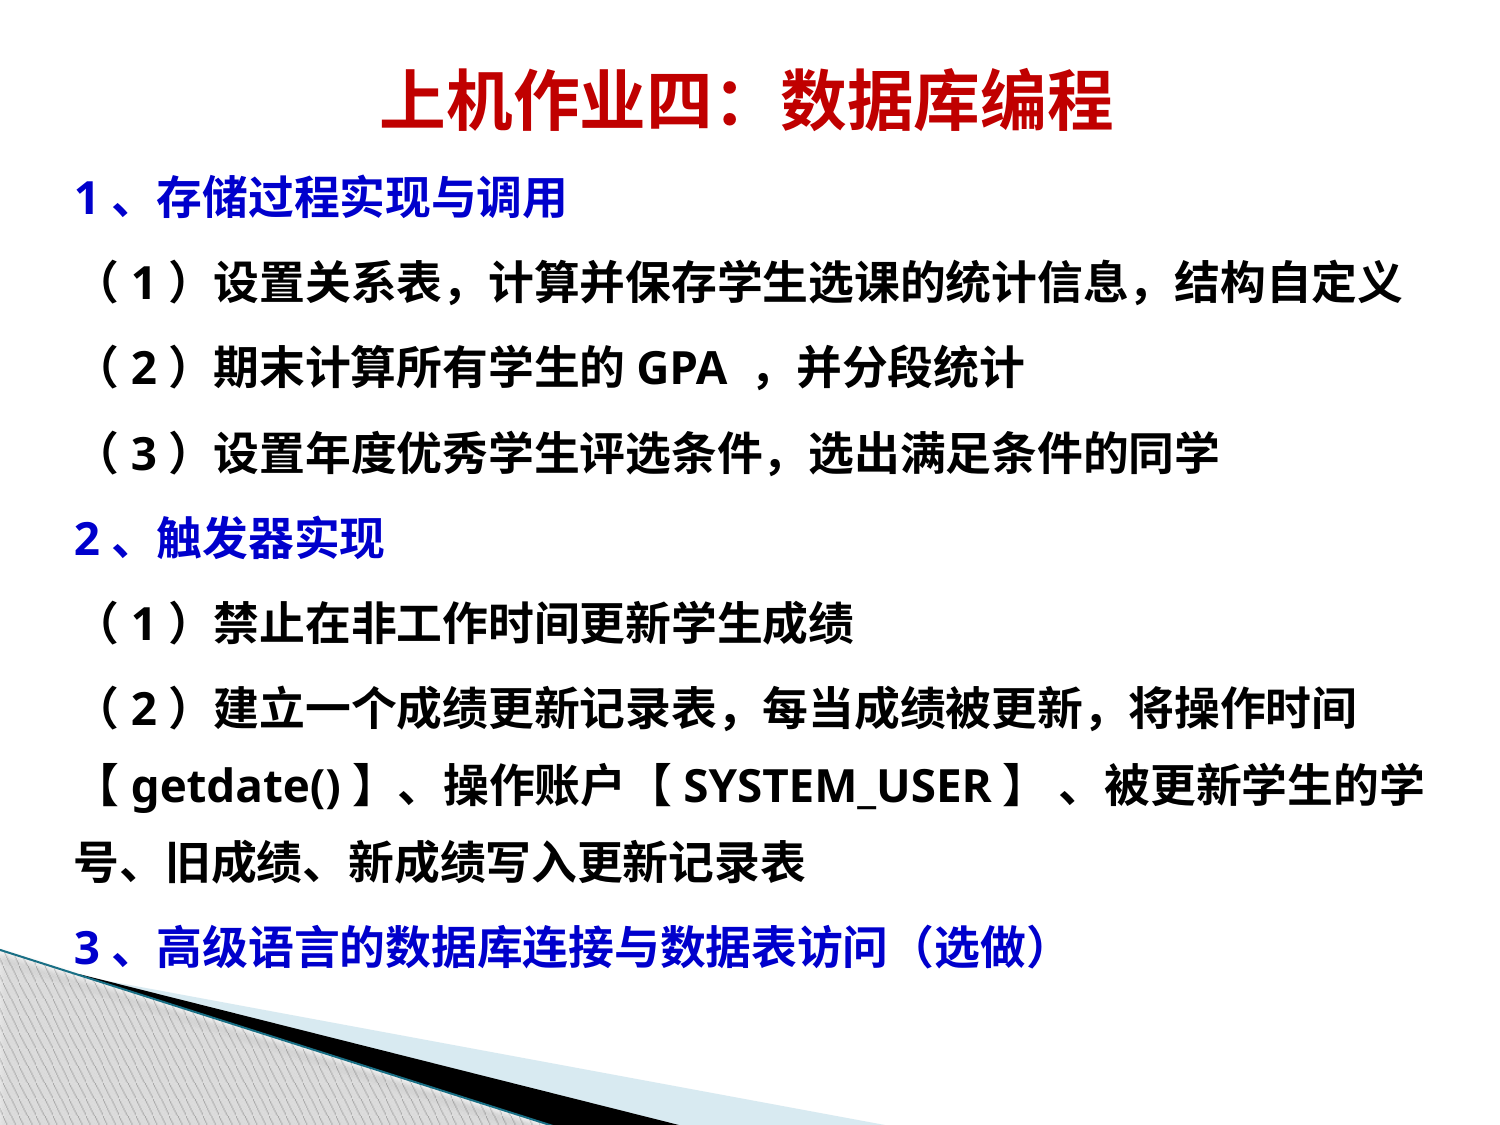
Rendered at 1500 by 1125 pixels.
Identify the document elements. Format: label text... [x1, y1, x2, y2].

list 上机作业四：数据库编程 1、存储过程实现与调用 （1）设置关系表，计算并保存学生选课的统计信息，结构自定义 （2）期末计算所有学生的GPA ，并分段统计 （3）设置年度优秀学生评选条件，选出满足条件的同学 2、触发器实现 （1）禁止在非工作时间更新学生成绩 （2）建立一个成绩更新记录表，每当成绩被更新，将操作时间【getdate()】、操作账户【SYSTEM_USER】 、被更新学生的学号、旧成绩、新成绩写入更新记录表 3、高级语言的数据库连接与数据表访问（选做） [41, 19, 1453, 1125]
